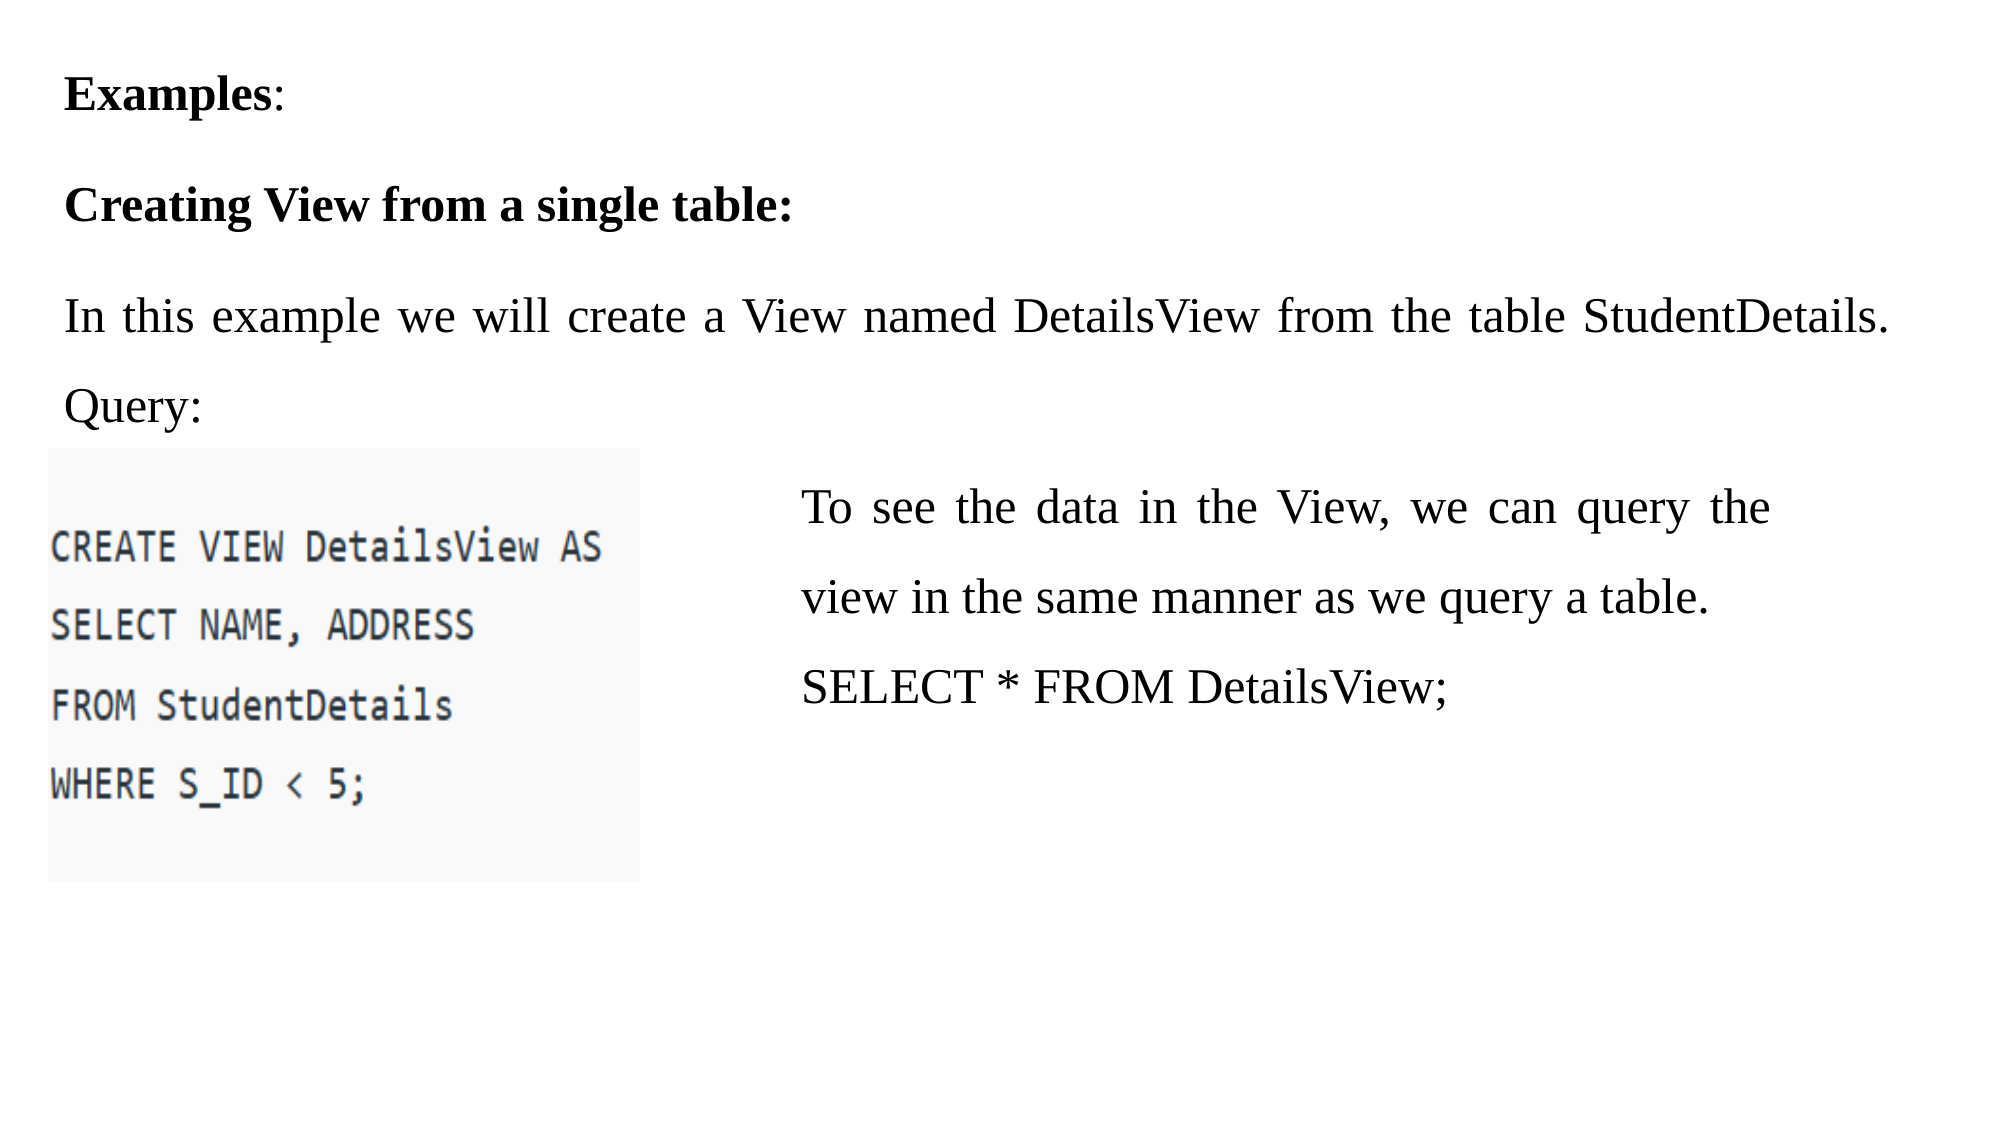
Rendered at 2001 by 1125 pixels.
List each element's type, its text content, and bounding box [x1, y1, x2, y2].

list Examples: Creating View from a single table: In this example we will create a View named DetailsView from the table StudentDetails. Query: [48, 22, 1908, 1086]
text_box To see the data in the View, we can query the view in the same manner as we query a table. SELECT * FROM DetailsView; [786, 436, 1787, 721]
picture [48, 446, 640, 913]
